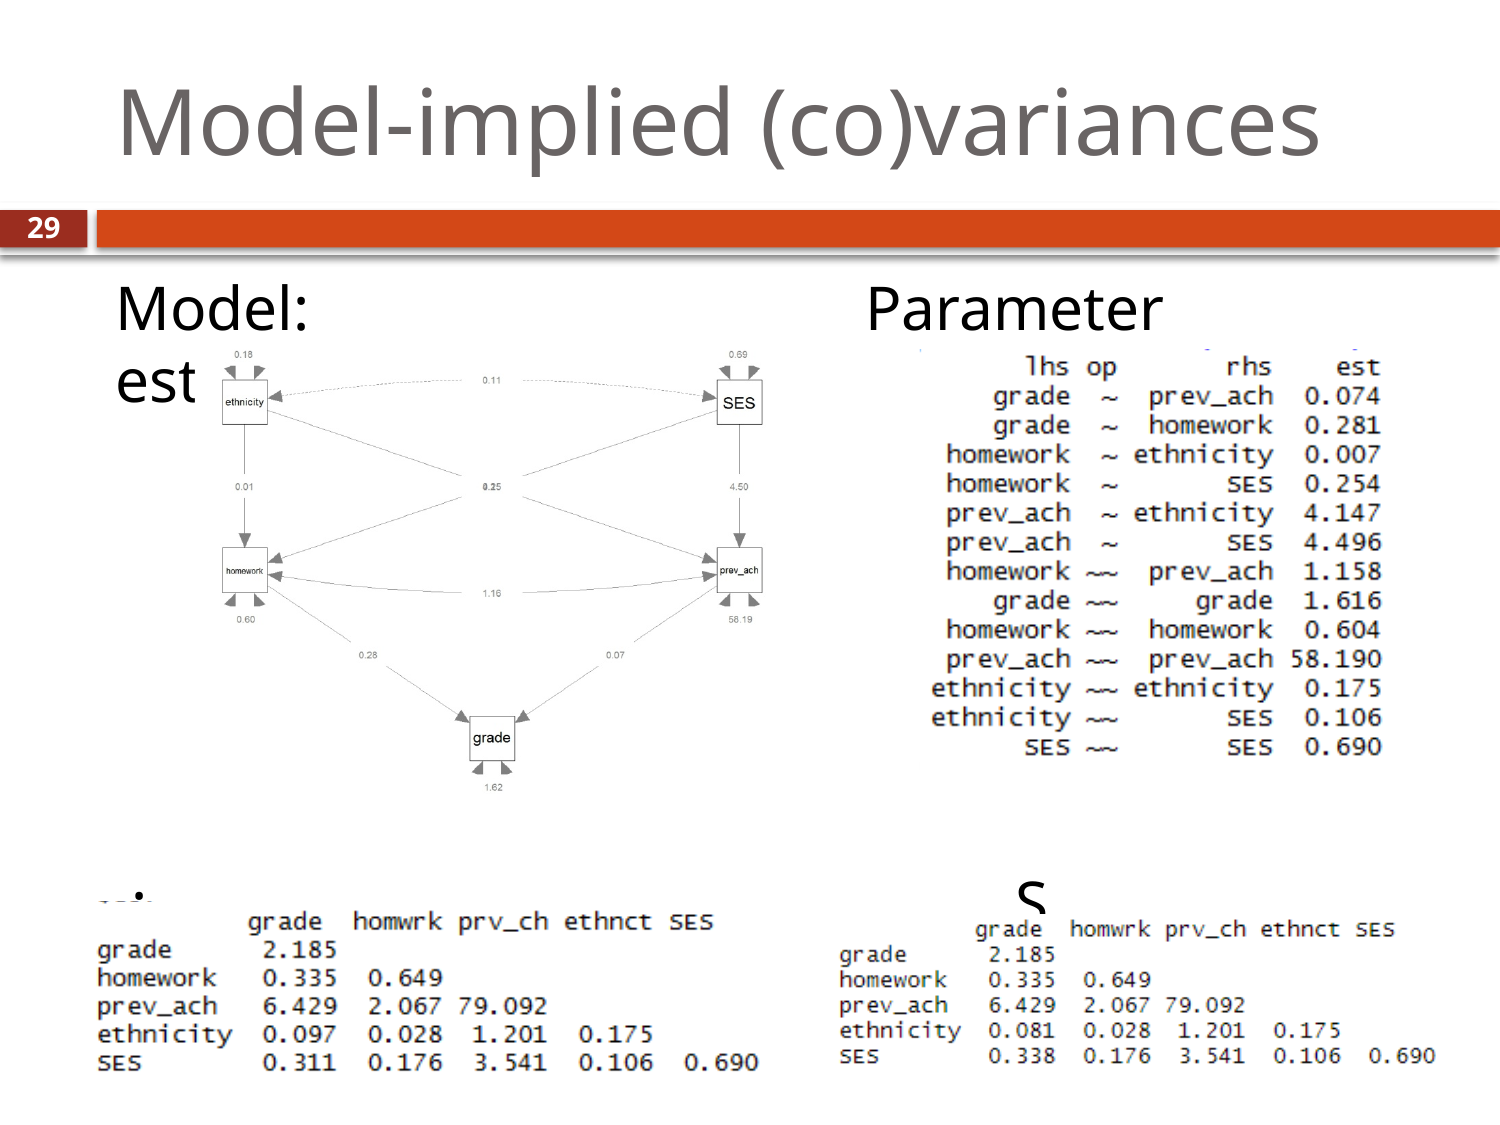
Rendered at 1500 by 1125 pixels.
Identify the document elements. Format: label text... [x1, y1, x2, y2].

picture [88, 901, 786, 1087]
picture [919, 349, 1394, 770]
slide_number 29 [0, 208, 88, 249]
picture [194, 349, 786, 804]
title Model-implied (co)variances [100, 37, 1438, 200]
picture [835, 914, 1451, 1074]
